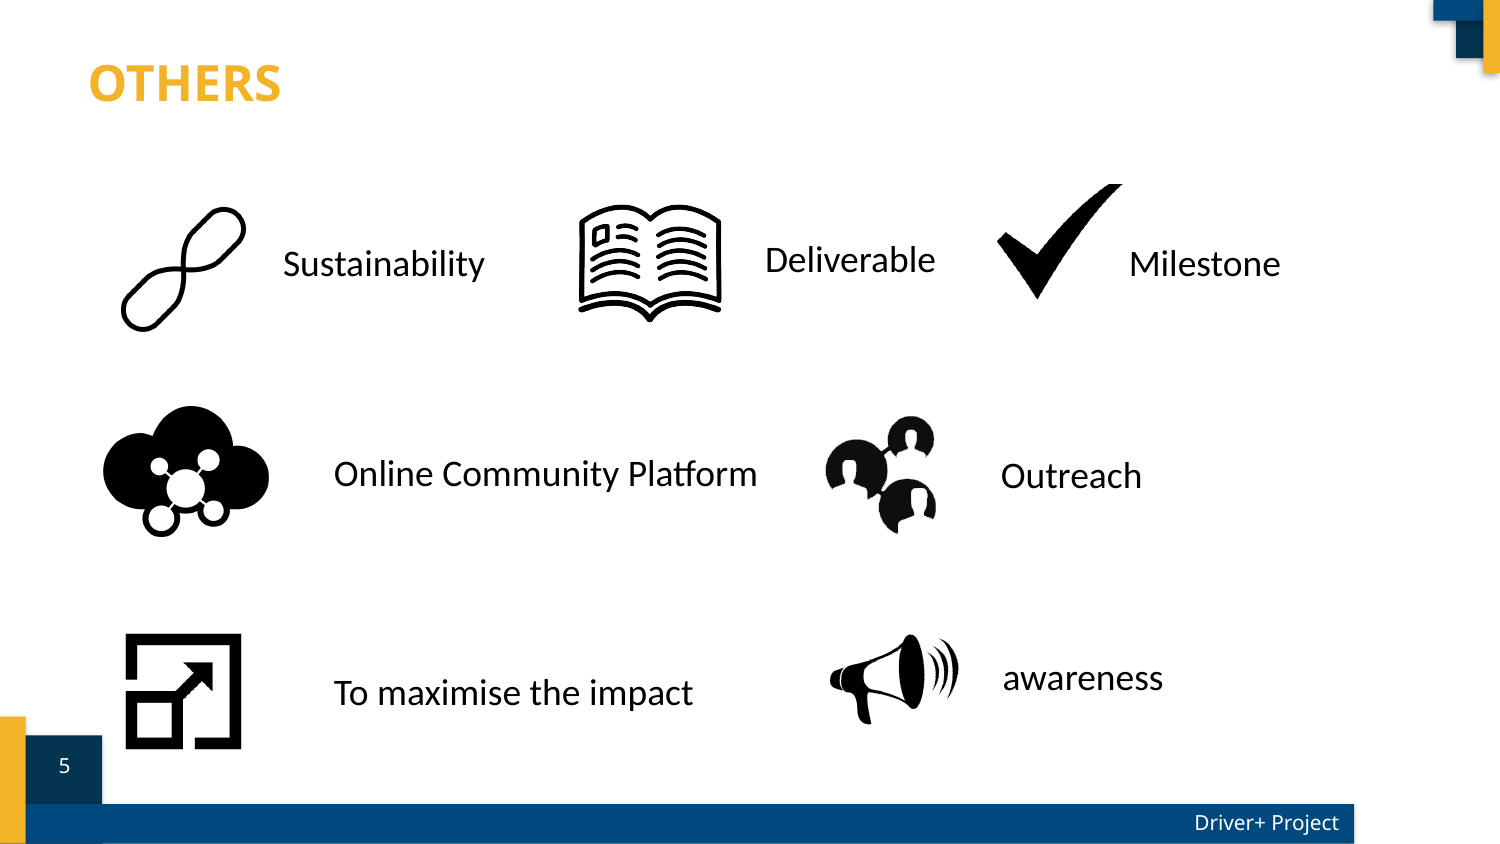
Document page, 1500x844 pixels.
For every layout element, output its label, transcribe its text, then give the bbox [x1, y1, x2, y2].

picture [102, 406, 269, 538]
text_box Milestone [1138, 232, 1406, 292]
picture [101, 188, 262, 349]
text_box Sustainability [268, 232, 560, 292]
text_box To maximise the impact [319, 660, 824, 721]
text_box Online Community Platform [319, 441, 798, 501]
slide_number 5 [26, 735, 102, 799]
picture [104, 612, 262, 770]
footer Driver+ Project [103, 804, 1355, 844]
picture [572, 180, 728, 336]
text_box Outreach [986, 444, 1278, 504]
text_box awareness [987, 645, 1280, 706]
picture [987, 169, 1133, 314]
text_box Deliverable [750, 227, 982, 288]
picture [805, 584, 987, 768]
picture [804, 402, 950, 547]
title others [72, 22, 1420, 119]
